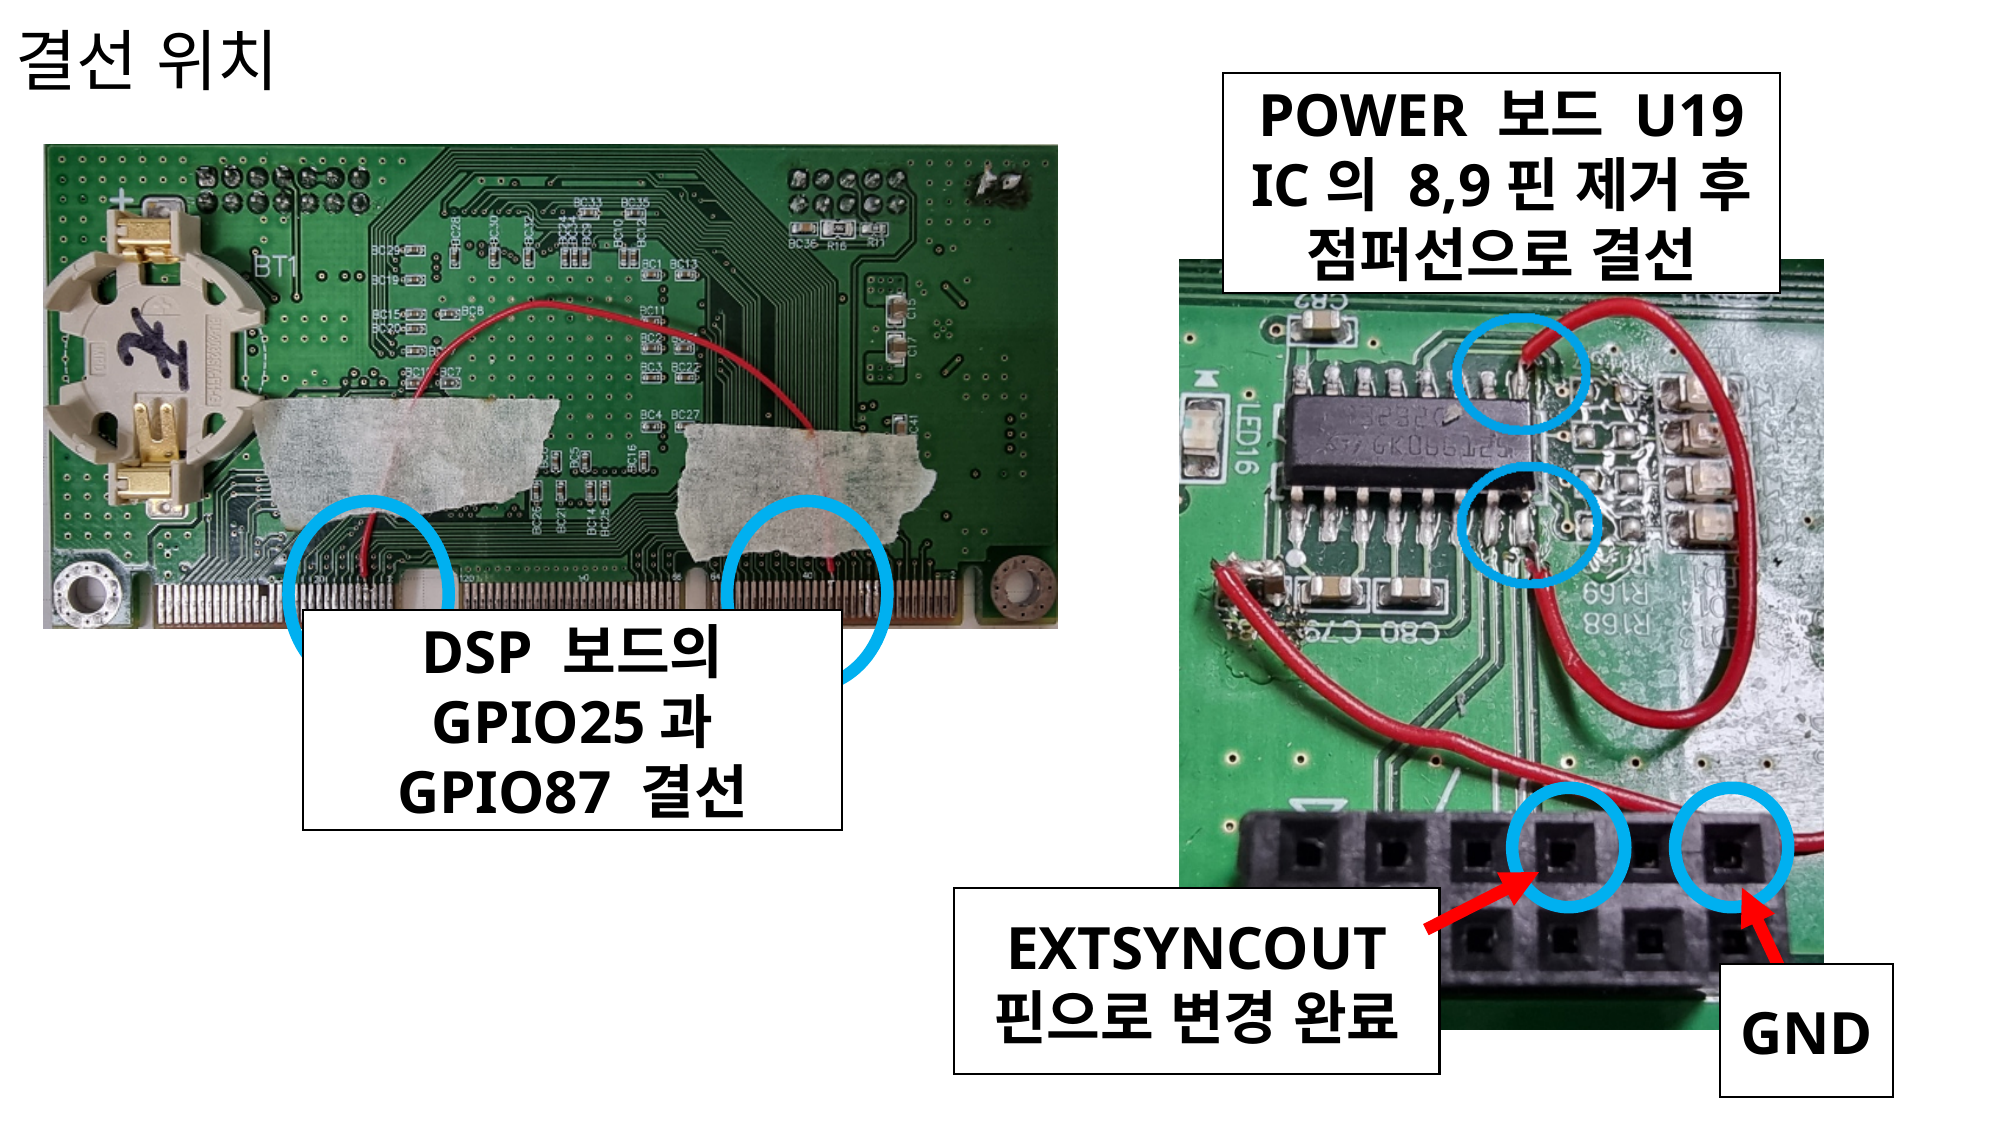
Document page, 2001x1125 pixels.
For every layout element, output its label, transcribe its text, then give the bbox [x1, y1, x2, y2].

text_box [1741, 887, 1786, 981]
text_box DSP 보드의 GPIO25과 GPIO87 결선 [302, 629, 843, 831]
picture [1179, 259, 1824, 1030]
text_box EXTSYNCOUT 핀으로 변경 완료 [953, 887, 1441, 1075]
text_box [293, 629, 302, 648]
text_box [1425, 872, 1539, 930]
text_box 결선 위치 [0, 0, 2000, 108]
text_box [843, 629, 883, 679]
picture [43, 144, 1058, 629]
text_box POWER 보드 U19 IC의 8,9핀 제거 후 점퍼선으로 결선 [1222, 72, 1781, 259]
text_box GND [1719, 963, 1894, 1098]
